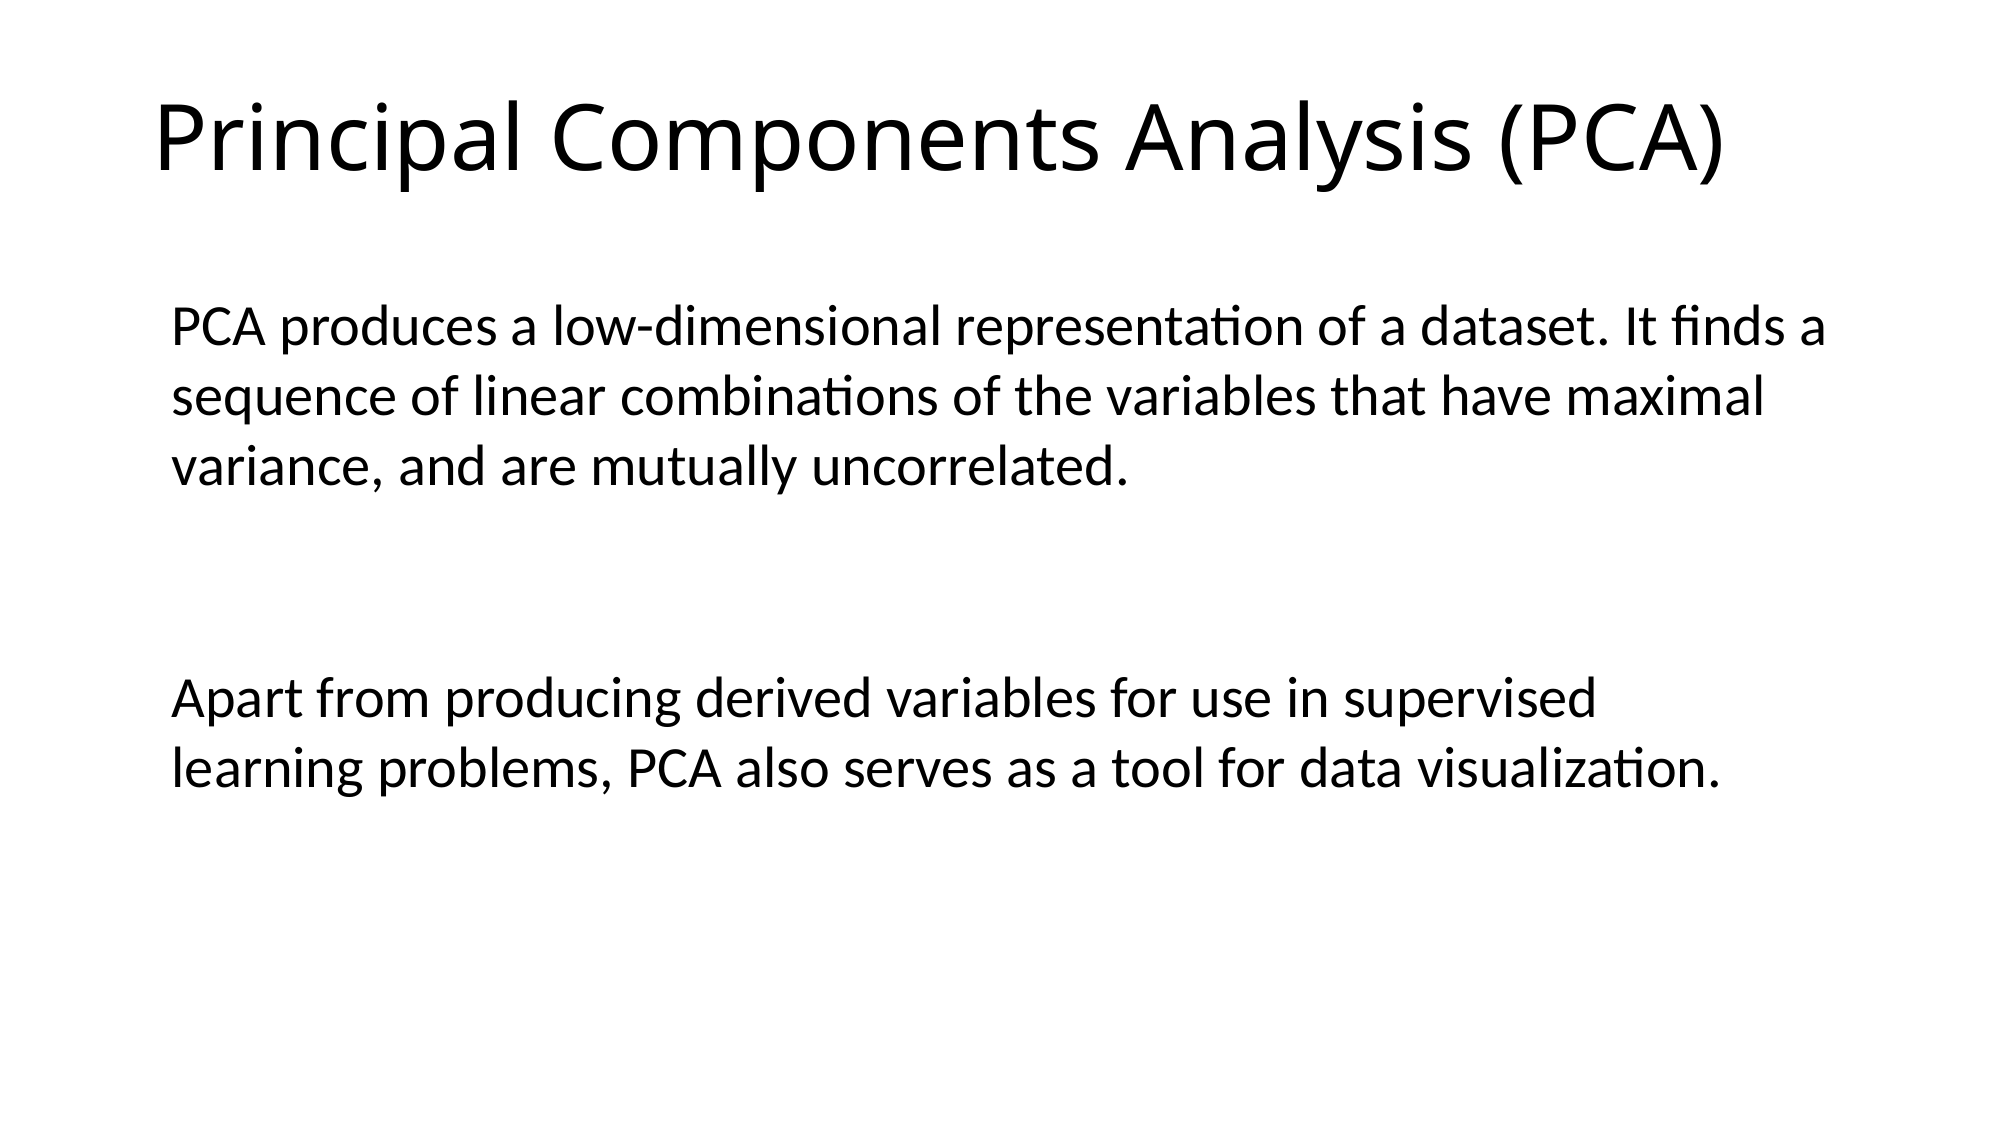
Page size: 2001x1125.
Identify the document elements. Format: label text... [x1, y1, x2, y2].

text_box PCA produces a low-dimensional representation of a dataset. It finds a sequence of linear combinations of the variables that have maximal variance, and are mutually uncorrelated. [157, 279, 1844, 575]
text_box Apart from producing derived variables for use in supervised learning problems, PCA also serves as a tool for data visualization. [157, 651, 1756, 876]
title Principal Components Analysis (PCA) [137, 59, 1863, 221]
